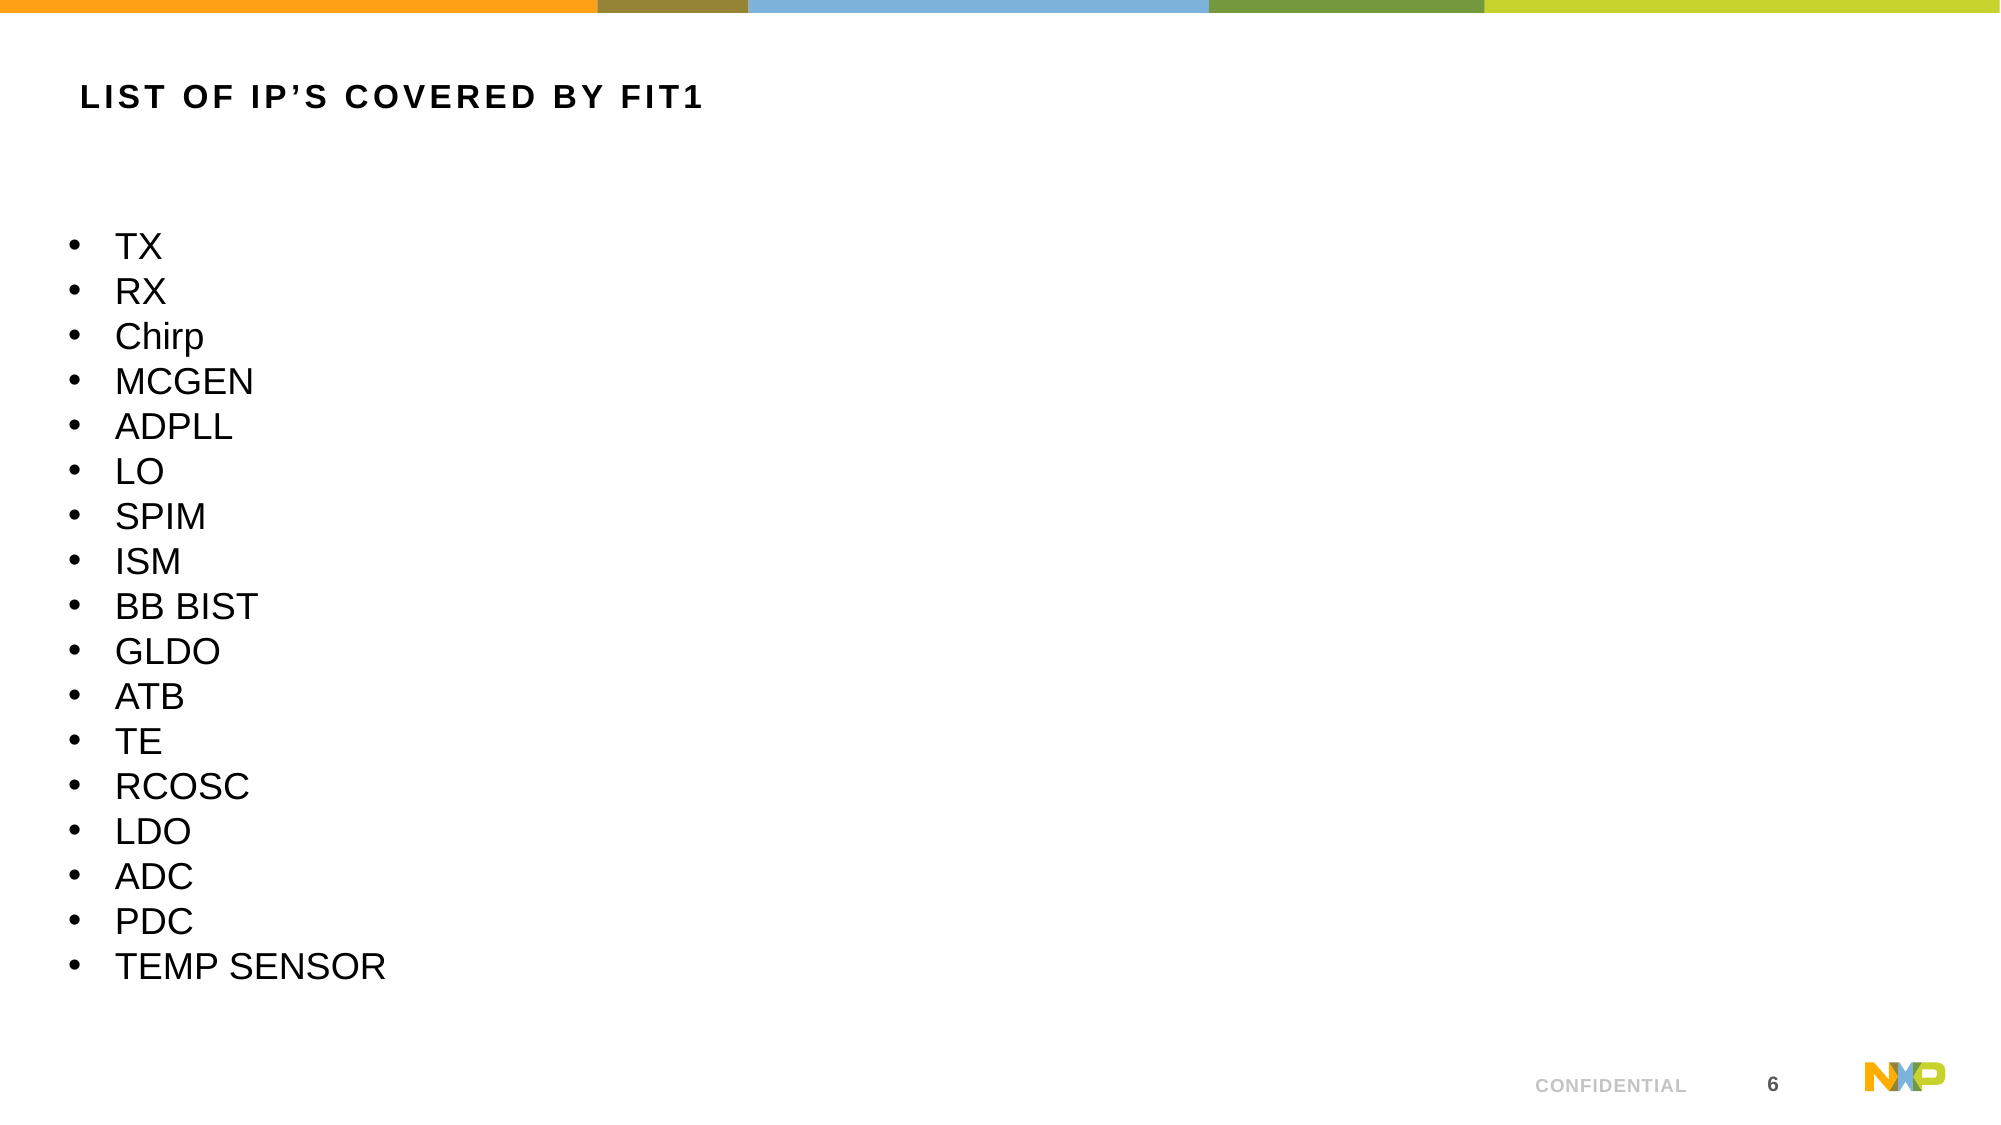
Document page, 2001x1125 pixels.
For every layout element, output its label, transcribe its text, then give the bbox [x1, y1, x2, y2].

title List of IP’s Covered by FIT1 [64, 67, 1940, 176]
text_box TX RX Chirp MCGEN ADPLL LO SPIM ISM BB BIST GLDO ATB TE RCOSC LDO ADC PDC TEMP SENSOR [53, 214, 1345, 995]
